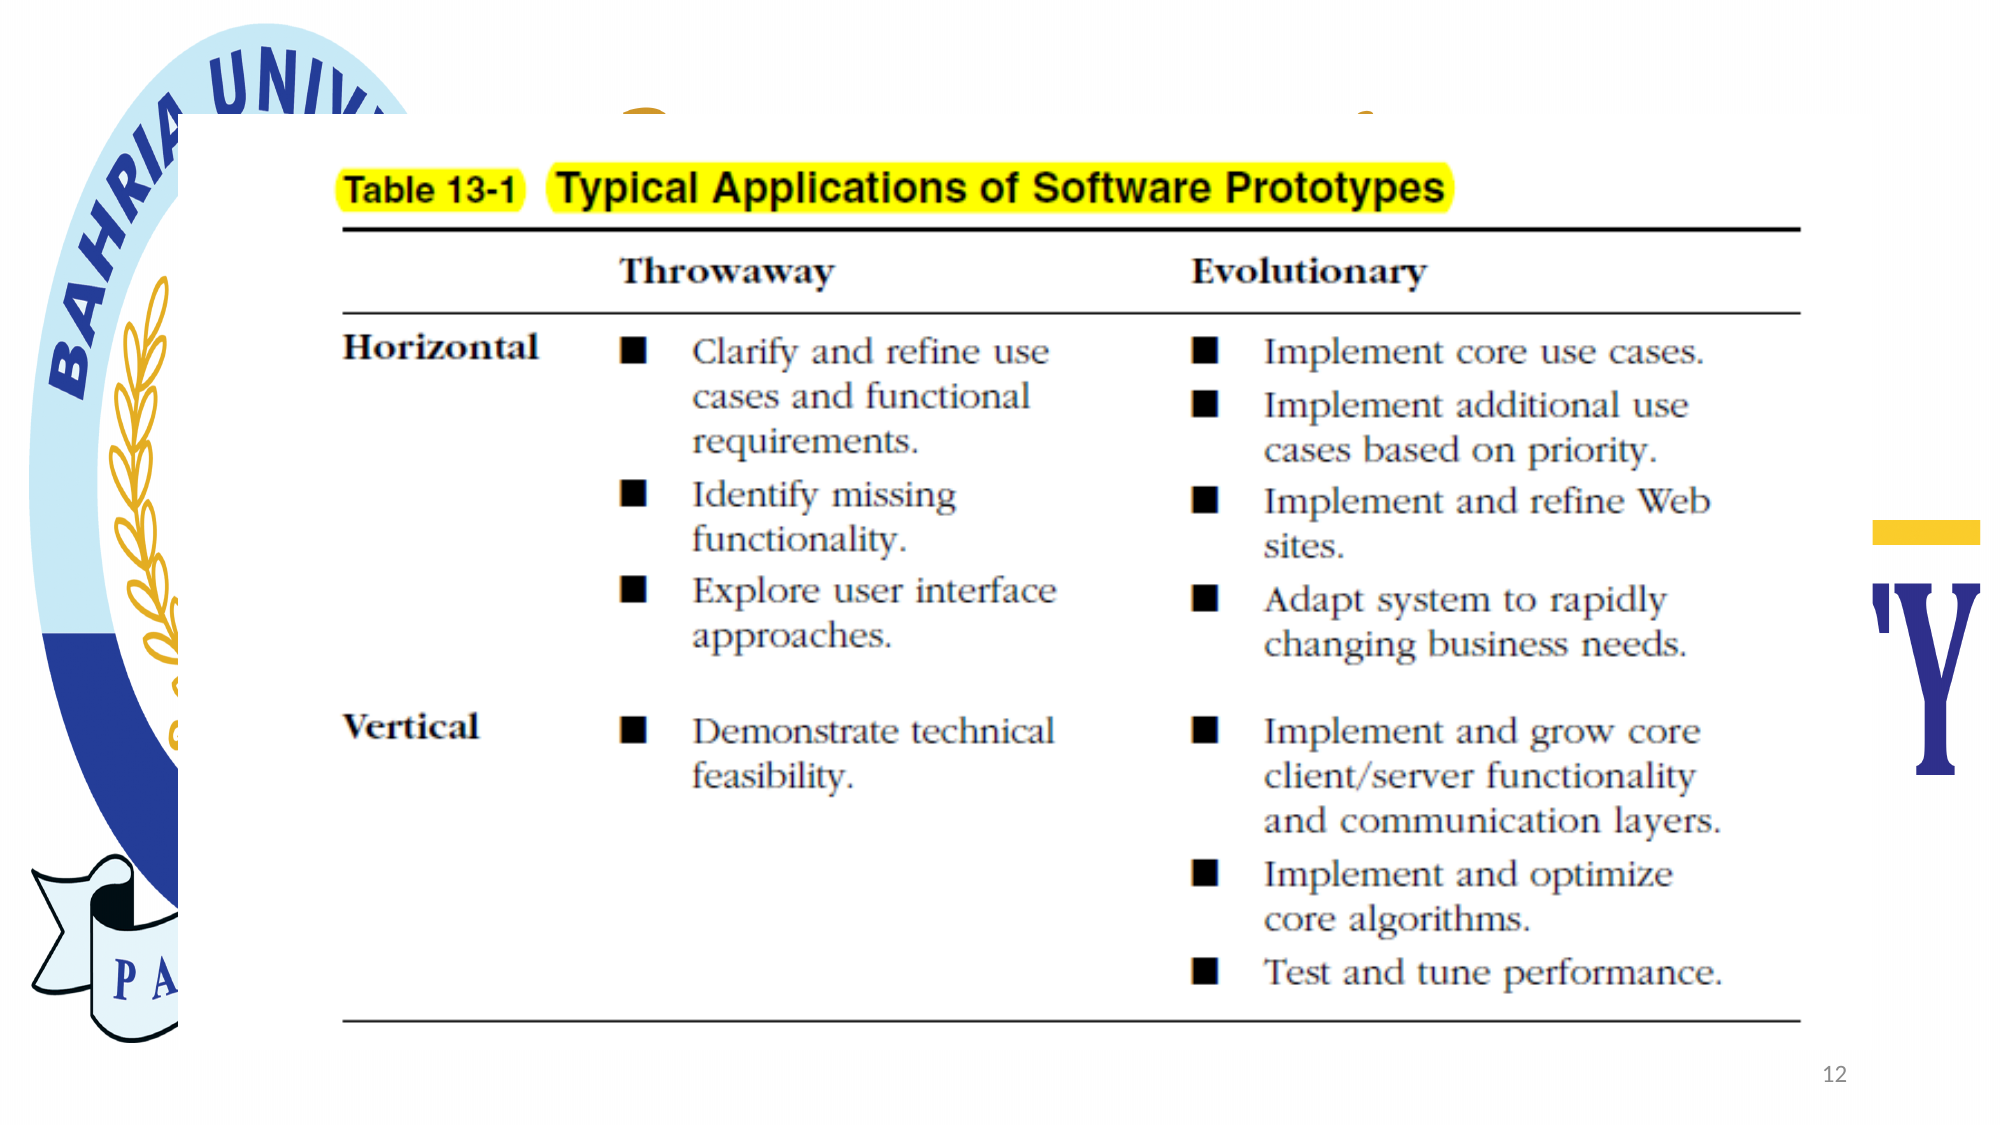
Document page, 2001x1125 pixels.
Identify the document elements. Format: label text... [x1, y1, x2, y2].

picture [0, 0, 2001, 1125]
slide_number 12 [1412, 1050, 1863, 1103]
